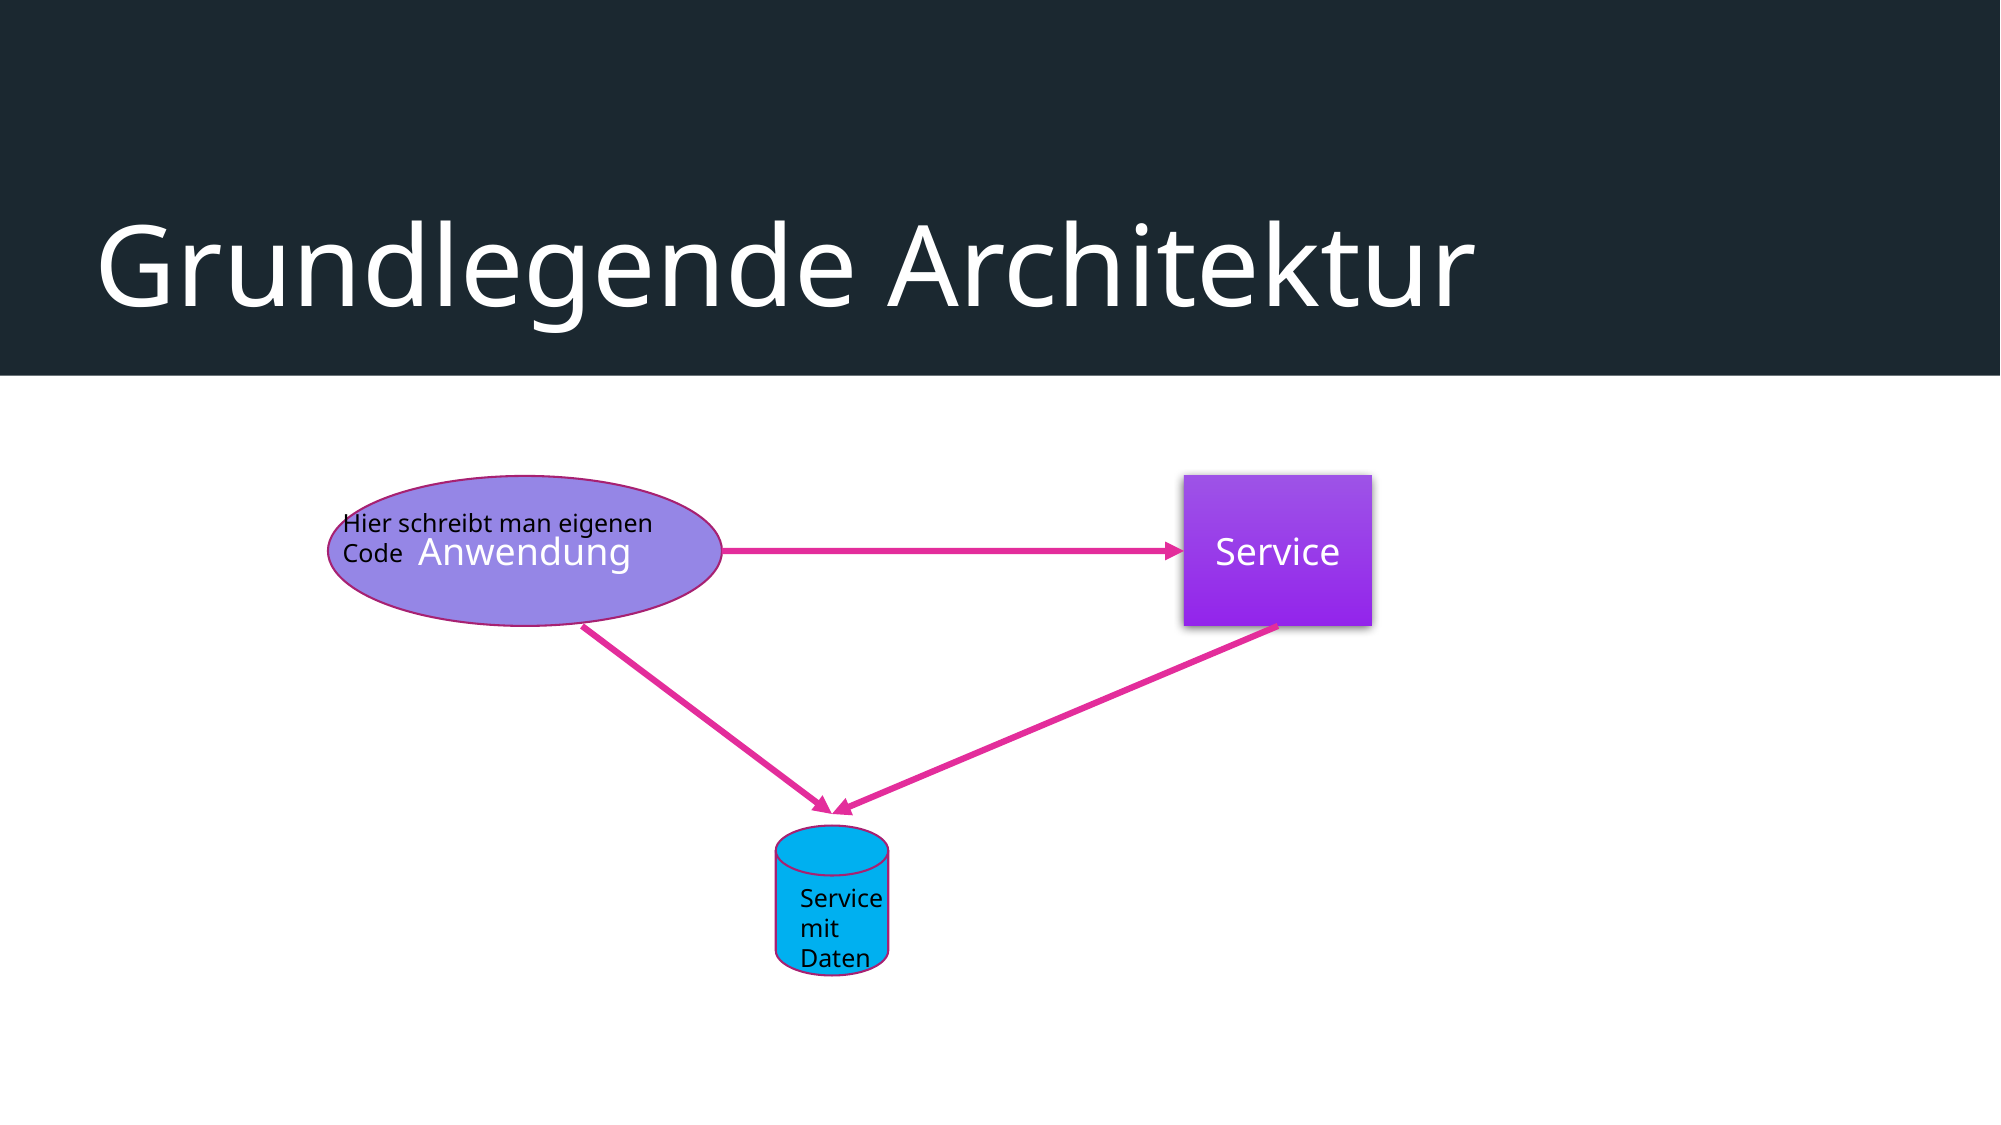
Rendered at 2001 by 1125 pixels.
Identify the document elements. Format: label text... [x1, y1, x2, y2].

text_box [774, 824, 890, 966]
text_box Service [1183, 475, 1372, 626]
title Grundlegende Architektur [79, 59, 1863, 337]
text_box Anwendung [377, 474, 673, 500]
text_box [831, 625, 1278, 814]
text_box Hier schreibt man eigenen Code [327, 500, 736, 576]
text_box Service mit Daten [785, 874, 899, 980]
text_box Anwendung [337, 576, 713, 627]
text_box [581, 625, 831, 814]
